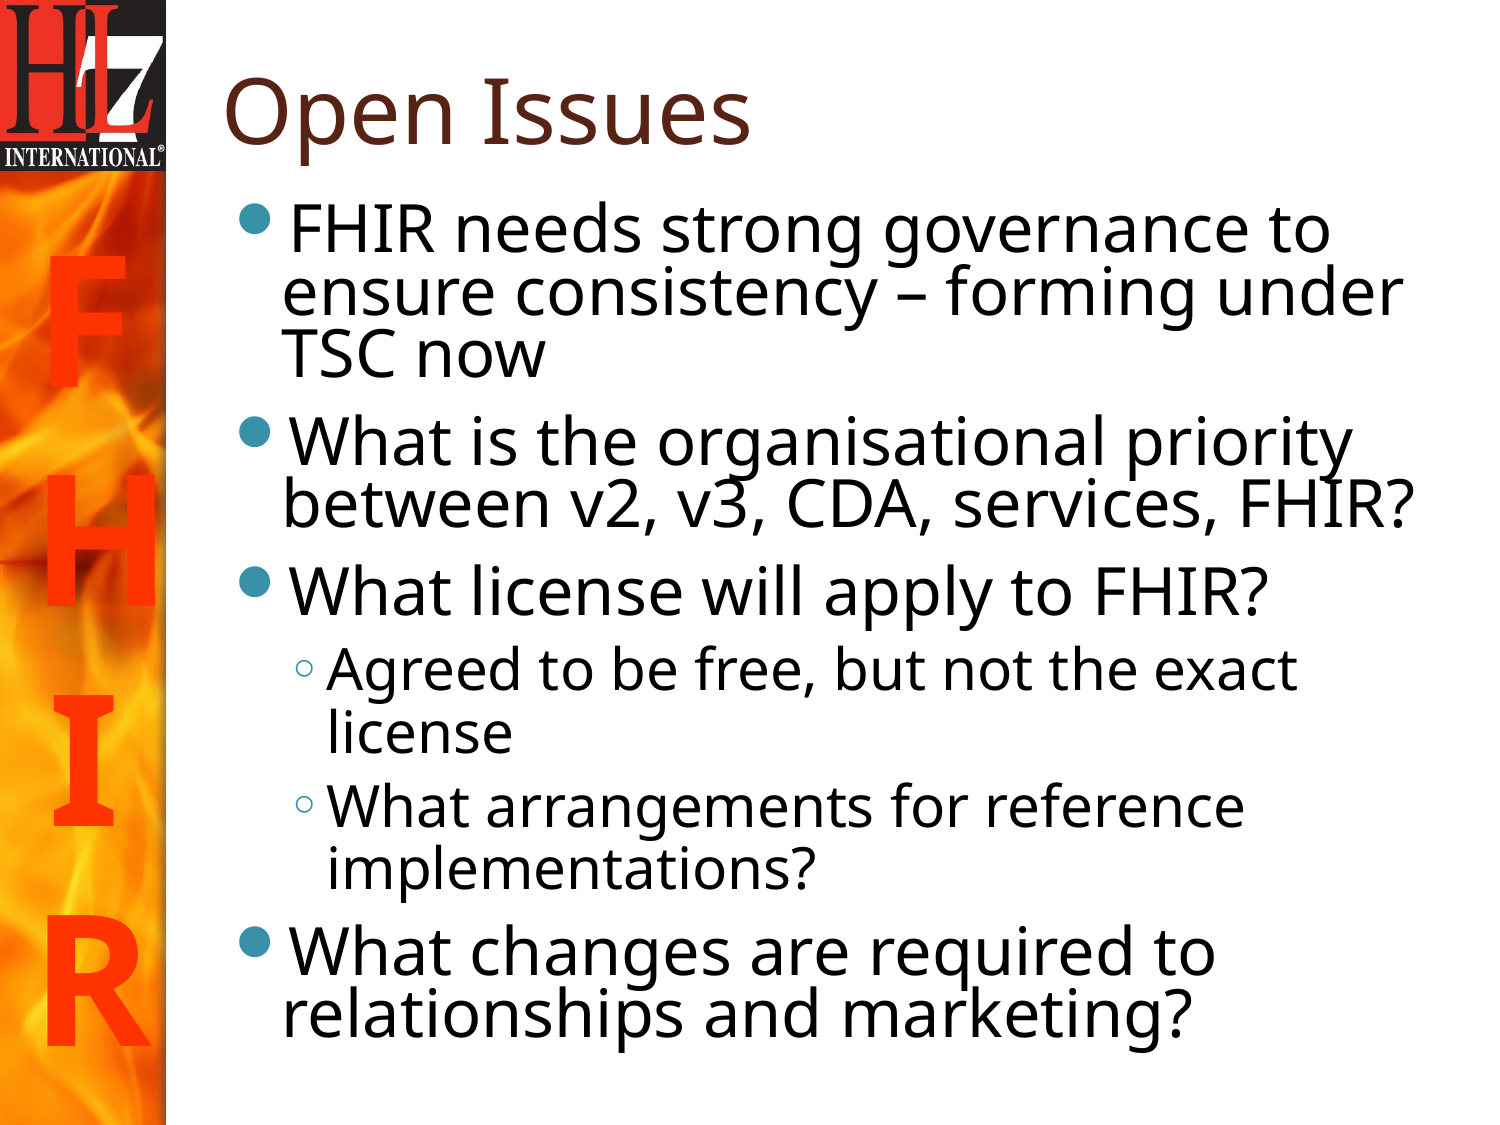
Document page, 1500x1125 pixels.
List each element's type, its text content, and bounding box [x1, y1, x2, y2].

picture [0, 0, 166, 1125]
title Open Issues [206, 30, 1466, 185]
list FHIR needs strong governance to ensure consistency – forming under TSC now What is the organisational priority between v2, v3, CDA, services, FHIR? What license will apply to FHIR? Agreed to be free, but not the exact license What arrangements for reference implementations? What changes are required to relationships and marketing? [206, 196, 1466, 1059]
